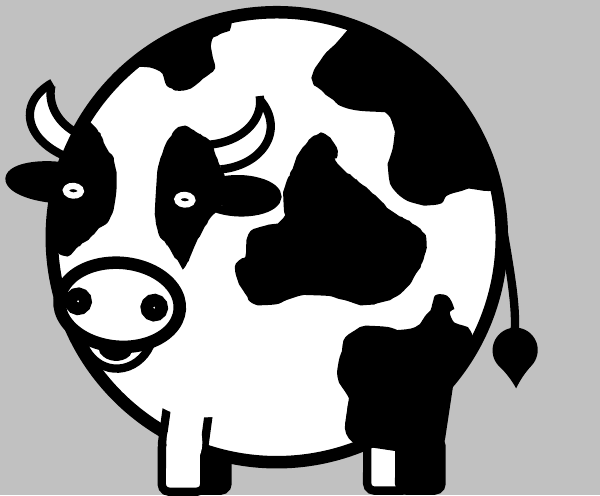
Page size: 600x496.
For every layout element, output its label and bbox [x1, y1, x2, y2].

text_box [7, 49, 276, 371]
text_box [354, 345, 447, 491]
text_box [51, 12, 538, 463]
text_box [152, 372, 255, 492]
